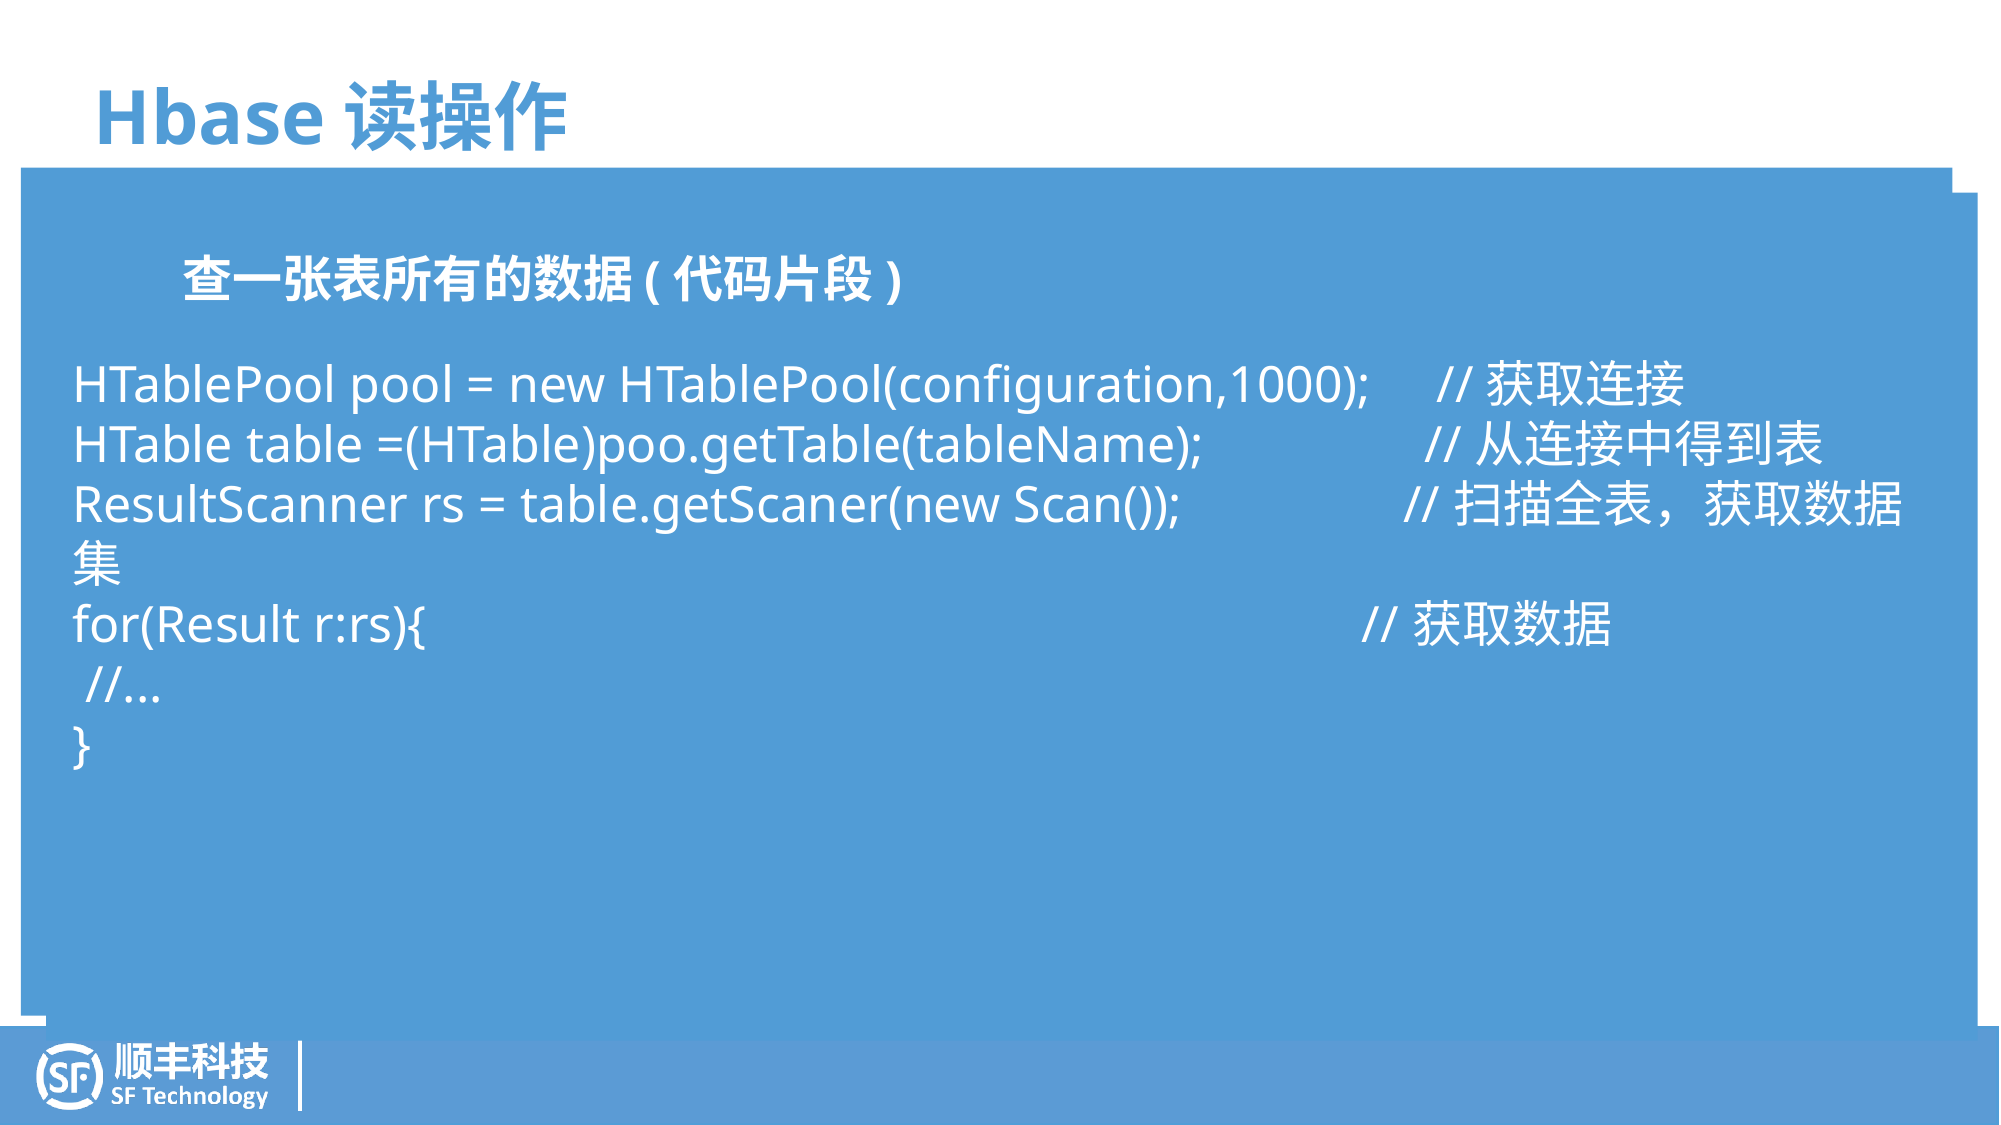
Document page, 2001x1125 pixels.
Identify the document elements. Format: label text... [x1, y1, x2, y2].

text_box [20, 167, 79, 1017]
text_box HTablePool pool = new HTablePool(configuration,1000); //获取连接 HTable table =(HTable)poo.getTable(tableName); //从连接中得到表 ResultScanner rs = table.getScaner(new Scan()); //扫描全表，获取数据集 for(Result r:rs){ //获取数据 //... } [57, 344, 1953, 780]
text_box Hbase读操作二 [79, 61, 650, 192]
text_box [650, 167, 1954, 192]
picture [34, 1025, 292, 1125]
text_box [45, 192, 1979, 1042]
text_box 查一张表所有的数据(代码片段) [168, 239, 1235, 344]
